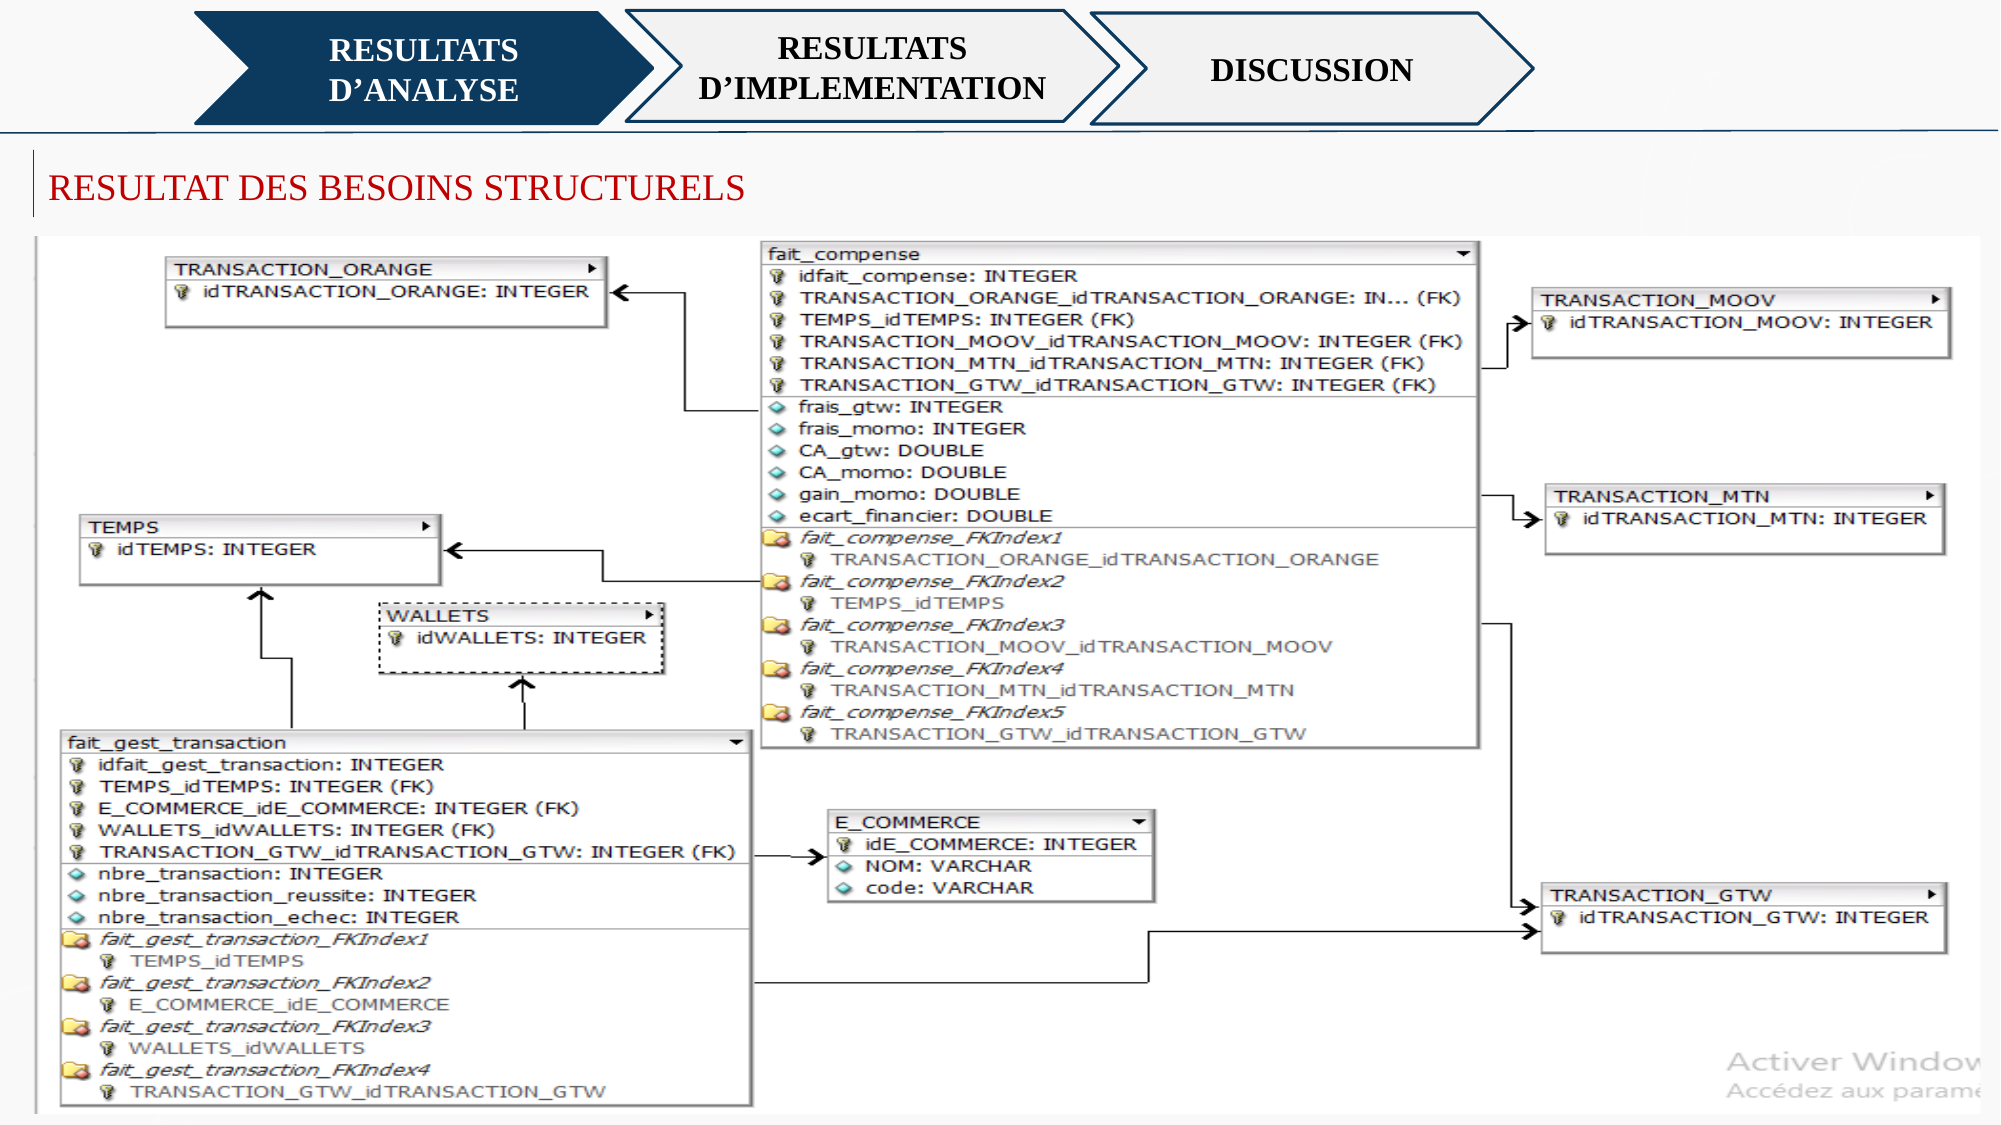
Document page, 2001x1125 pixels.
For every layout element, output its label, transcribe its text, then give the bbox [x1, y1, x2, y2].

text_box RESULTAT DES BESOINS STRUCTURELS [34, 155, 1182, 216]
text_box RESULTATS D’IMPLEMENTATION [624, 8, 1121, 123]
picture [0, 0, 2000, 1125]
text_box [0, 130, 1998, 134]
text_box RESULTATS D’ANALYSE [194, 11, 654, 126]
text_box DISCUSSION [1089, 11, 1535, 126]
